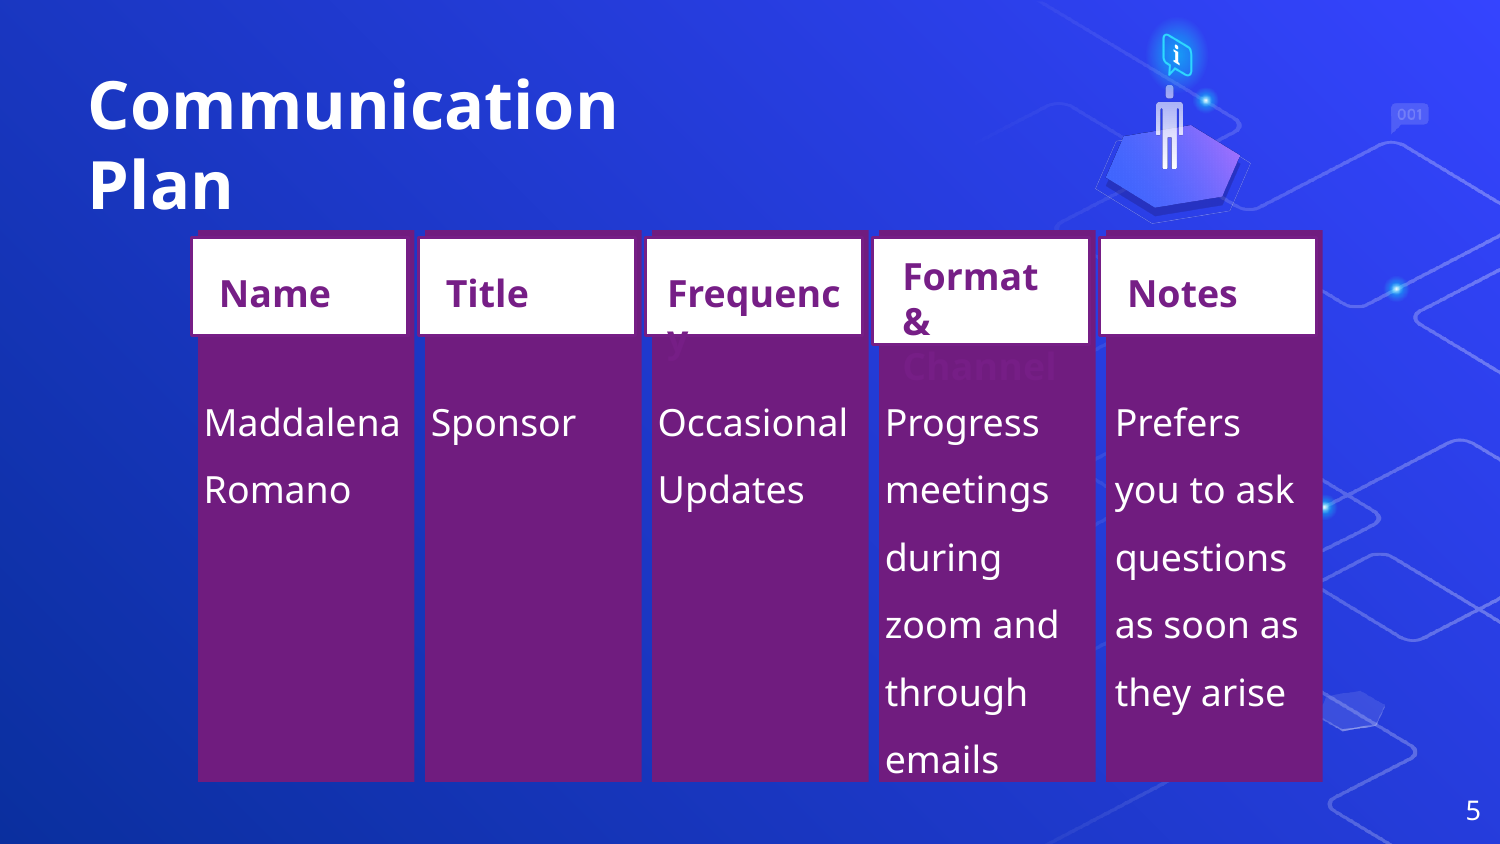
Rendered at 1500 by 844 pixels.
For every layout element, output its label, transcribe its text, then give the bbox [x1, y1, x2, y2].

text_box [645, 229, 869, 783]
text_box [418, 229, 642, 783]
title Communication Plan [87, 142, 748, 224]
picture [0, 0, 1500, 844]
slide_number ‹#› [1391, 779, 1482, 844]
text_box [872, 229, 1096, 783]
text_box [1099, 229, 1329, 783]
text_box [191, 229, 415, 783]
